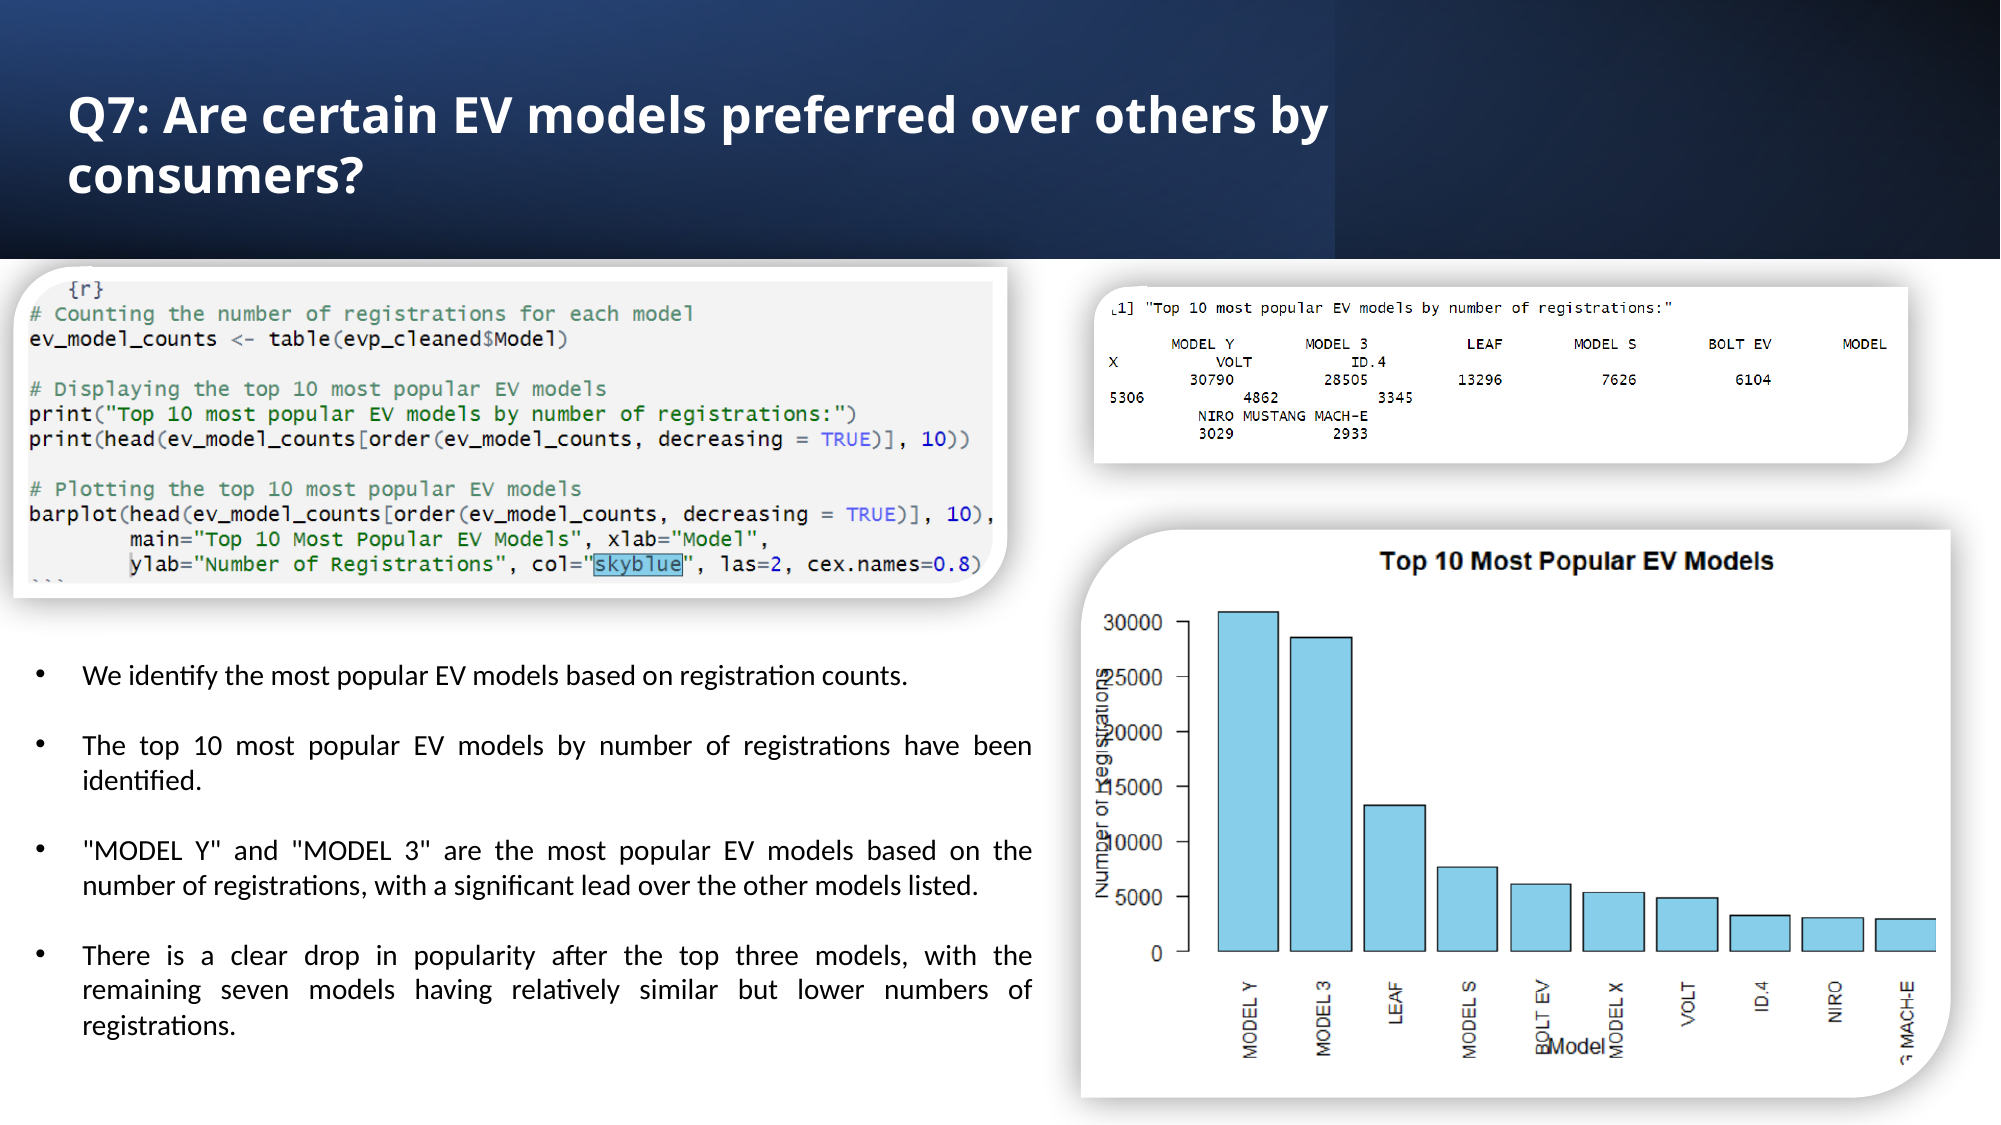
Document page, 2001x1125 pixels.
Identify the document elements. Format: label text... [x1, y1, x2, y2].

picture [20, 274, 1000, 591]
picture [1088, 536, 1944, 1091]
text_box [0, 0, 2000, 259]
text_box [1, 259, 2000, 1125]
picture [1101, 294, 1901, 457]
text_box We identify the most popular EV models based on registration counts. The top 10 most popular EV models by number of registrations have been identified. "MODEL Y" and "MODEL 3" are the most popular EV models based on the number of registrations, with a significant lead over the other models listed. There is a clear drop in popularity after the top three models, with the remaining seven models having relatively similar but lower numbers of registrations. [20, 648, 1049, 1049]
